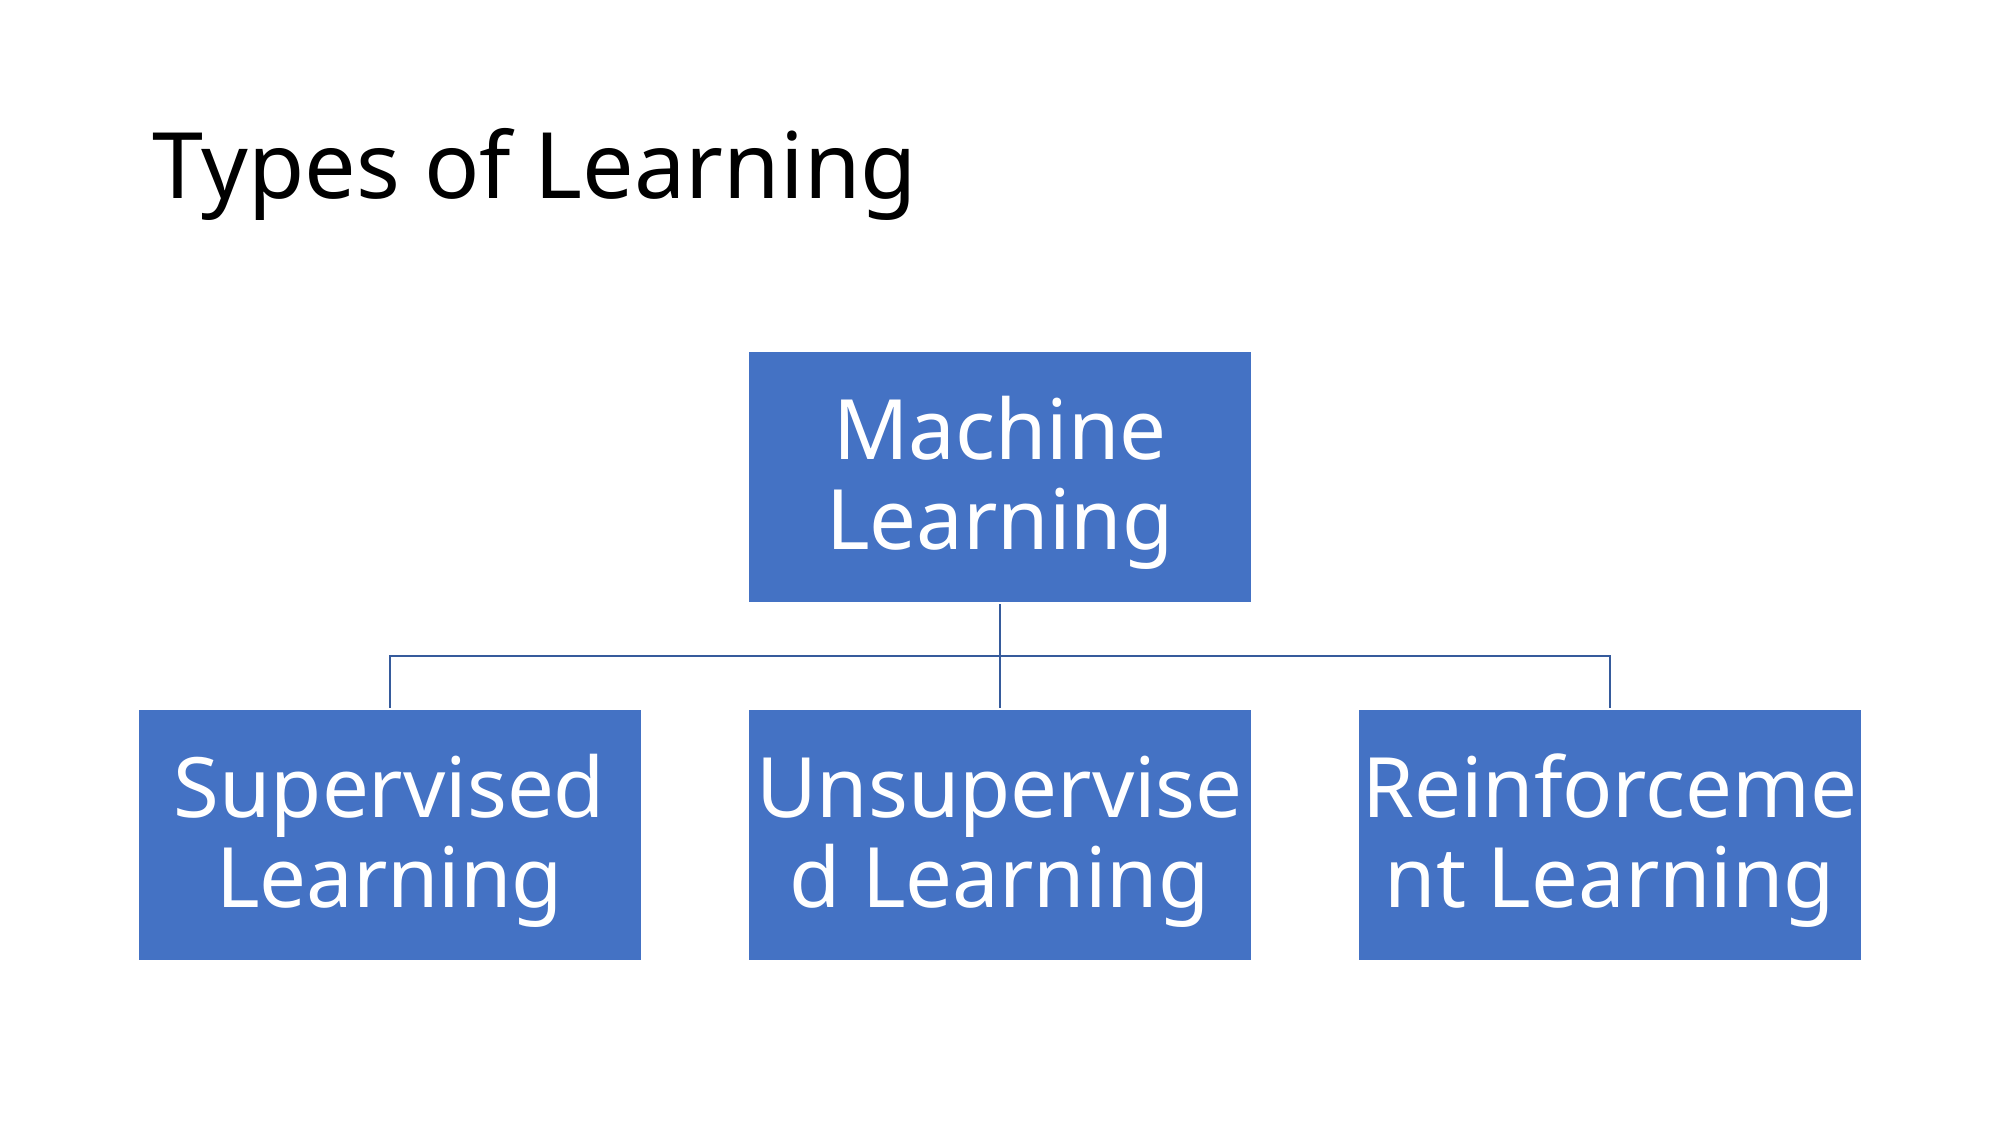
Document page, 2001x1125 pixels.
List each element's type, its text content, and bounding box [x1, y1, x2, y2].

title Types of Learning [137, 59, 1863, 278]
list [137, 299, 1863, 1014]
